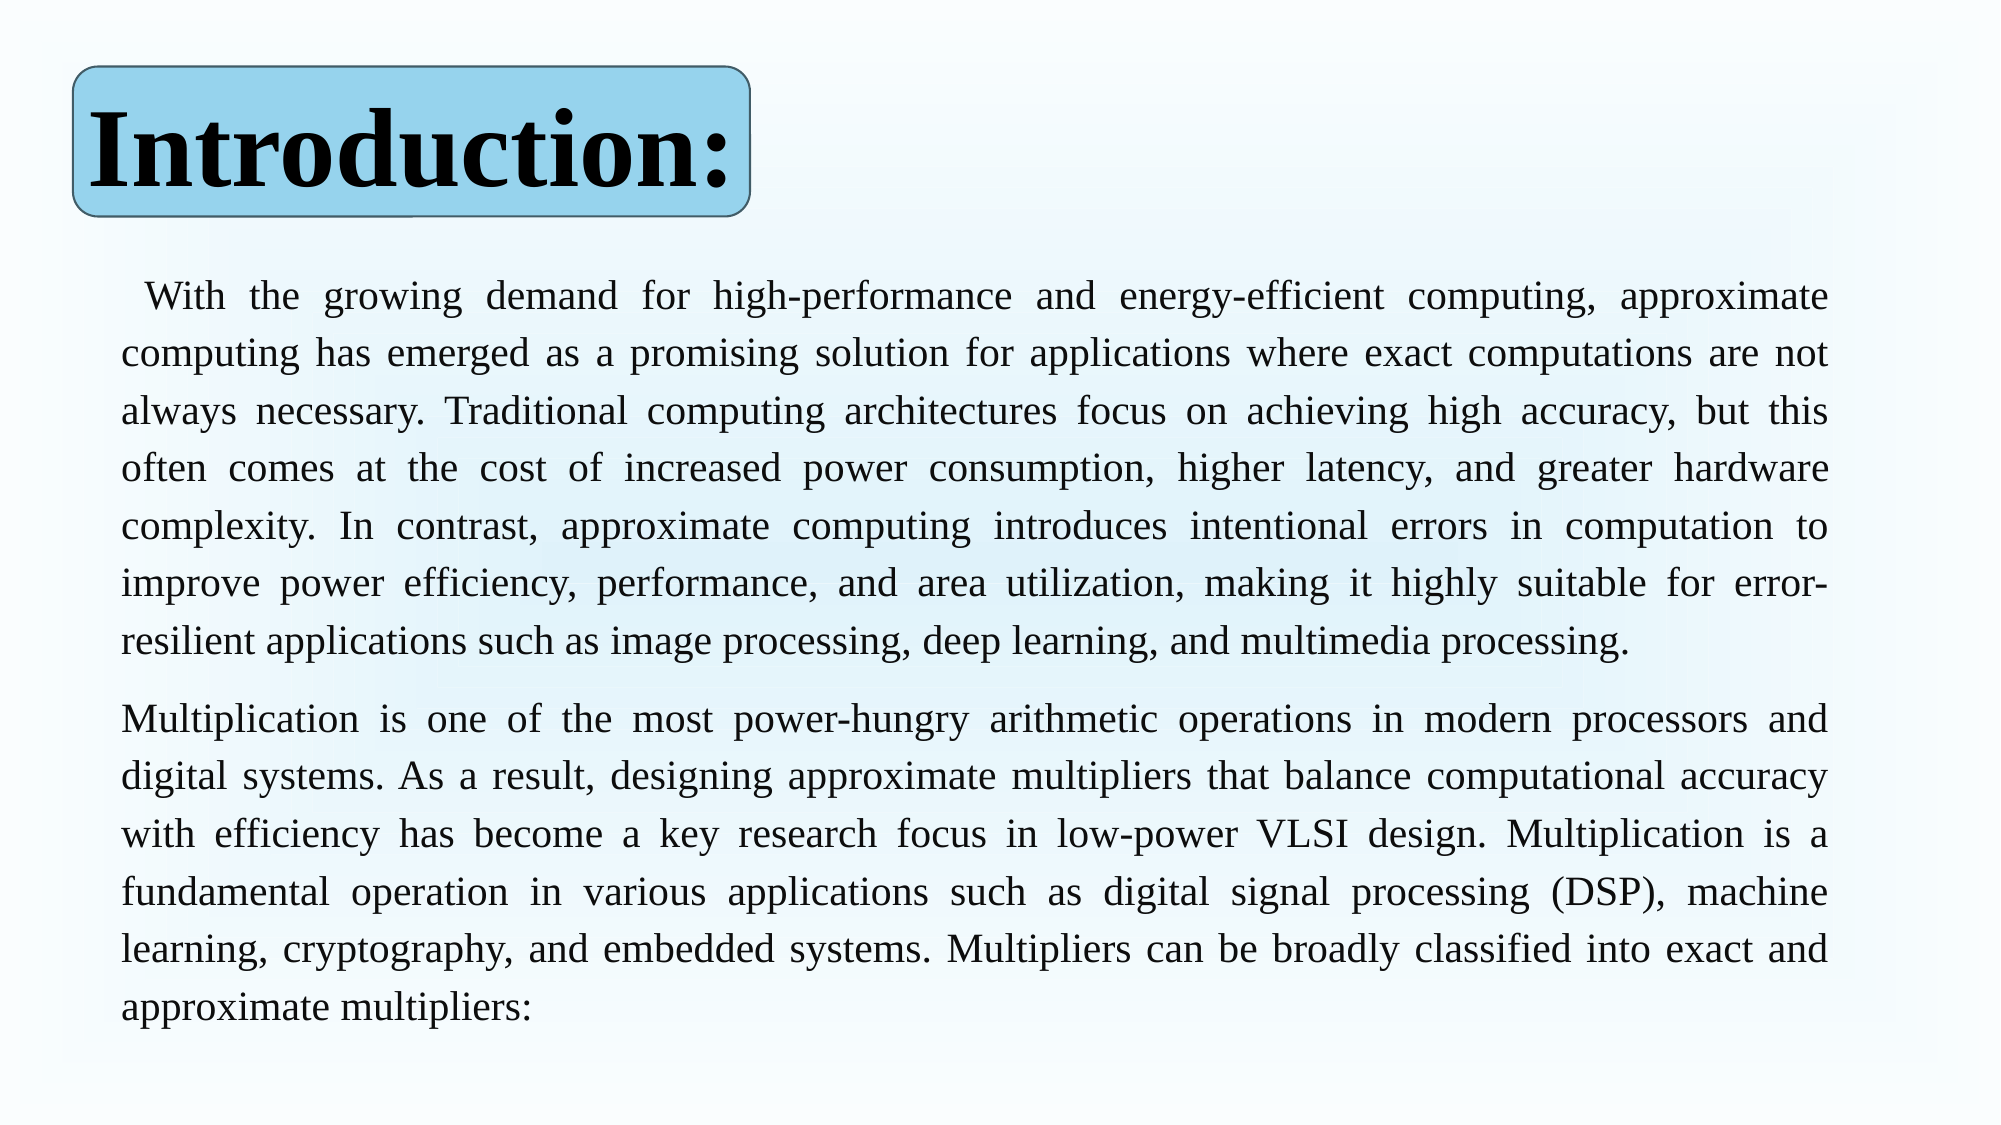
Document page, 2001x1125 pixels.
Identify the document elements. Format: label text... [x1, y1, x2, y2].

text_box With the growing demand for high-performance and energy-efficient computing, approximate computing has emerged as a promising solution for applications where exact computations are not always necessary. Traditional computing architectures focus on achieving high accuracy, but this often comes at the cost of increased power consumption, higher latency, and greater hardware complexity. In contrast, approximate computing introduces intentional errors in computation to improve power efficiency, performance, and area utilization, making it highly suitable for error-resilient applications such as image processing, deep learning, and multimedia processing. Multiplication is one of the most power-hungry arithmetic operations in modern processors and digital systems. As a result, designing approximate multipliers that balance computational accuracy with efficiency has become a key research focus in low-power VLSI design. Multiplication is a fundamental operation in various applications such as digital signal processing (DSP), machine learning, cryptography, and embedded systems. Multipliers can be broadly classified into exact and approximate multipliers: [106, 252, 1845, 1036]
text_box Introduction: [72, 66, 762, 217]
